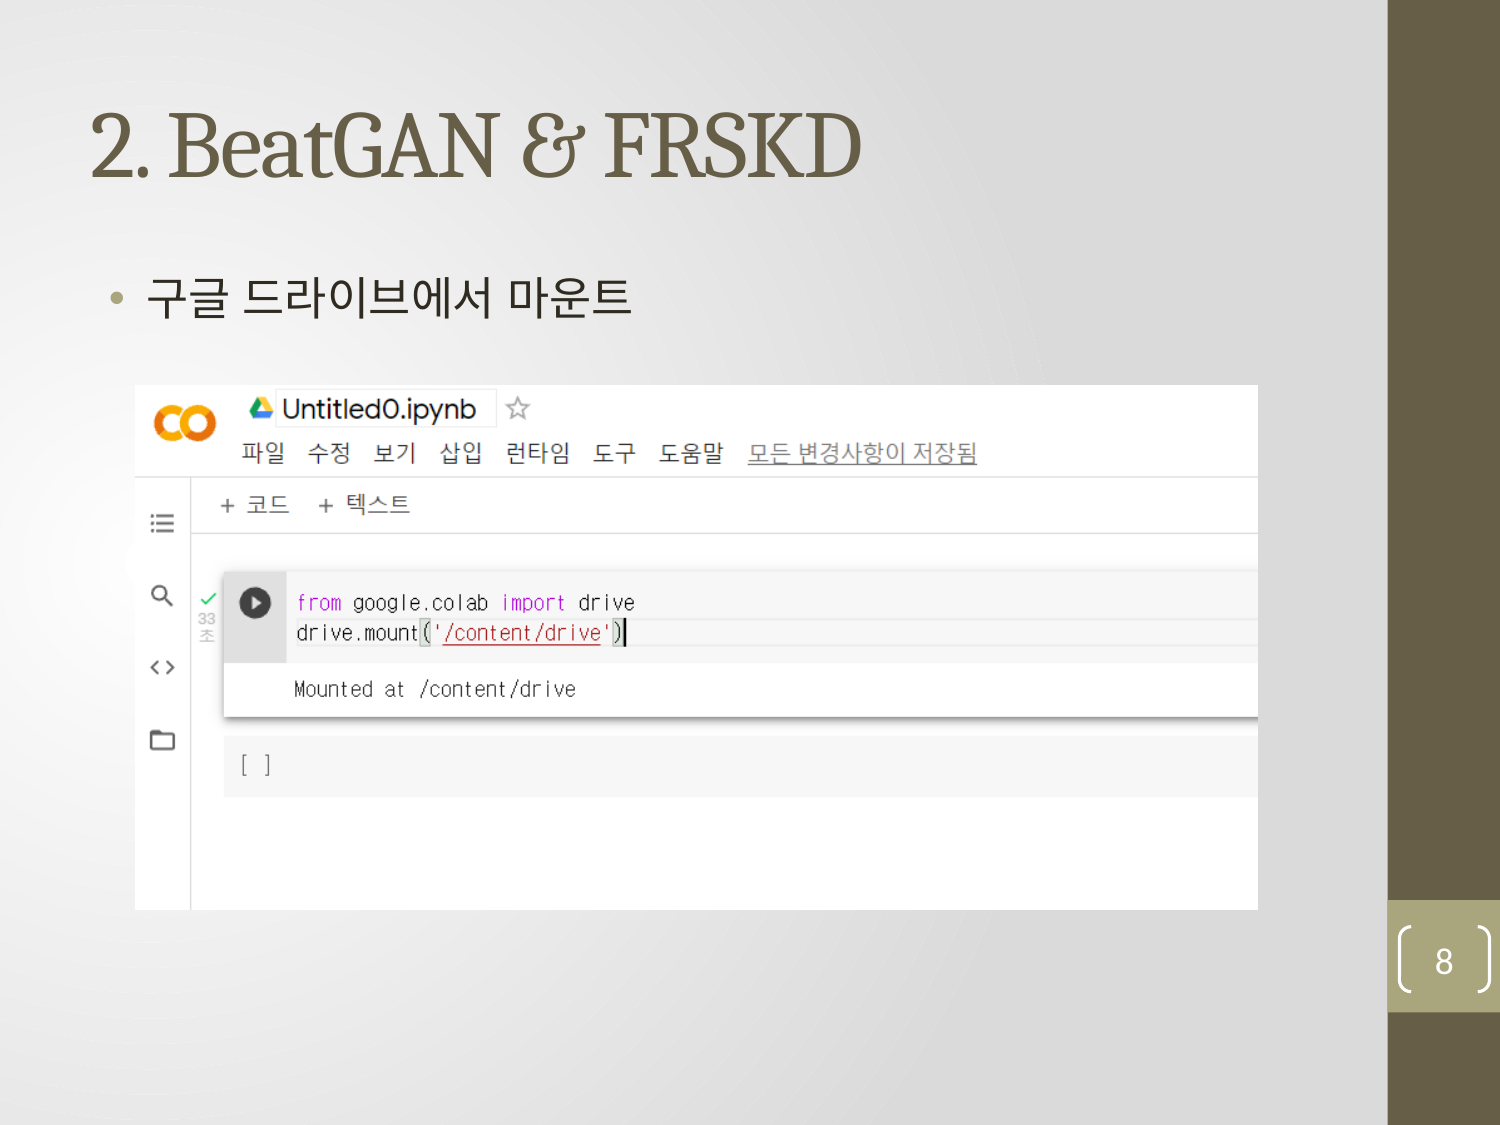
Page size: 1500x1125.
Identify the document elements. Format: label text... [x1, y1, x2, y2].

title 2. BeatGAN & FRSKD [75, 45, 1325, 233]
slide_number 8 [1397, 925, 1492, 994]
list 구글 드라이브에서 마운트 [75, 262, 1325, 1050]
picture [135, 384, 1259, 911]
